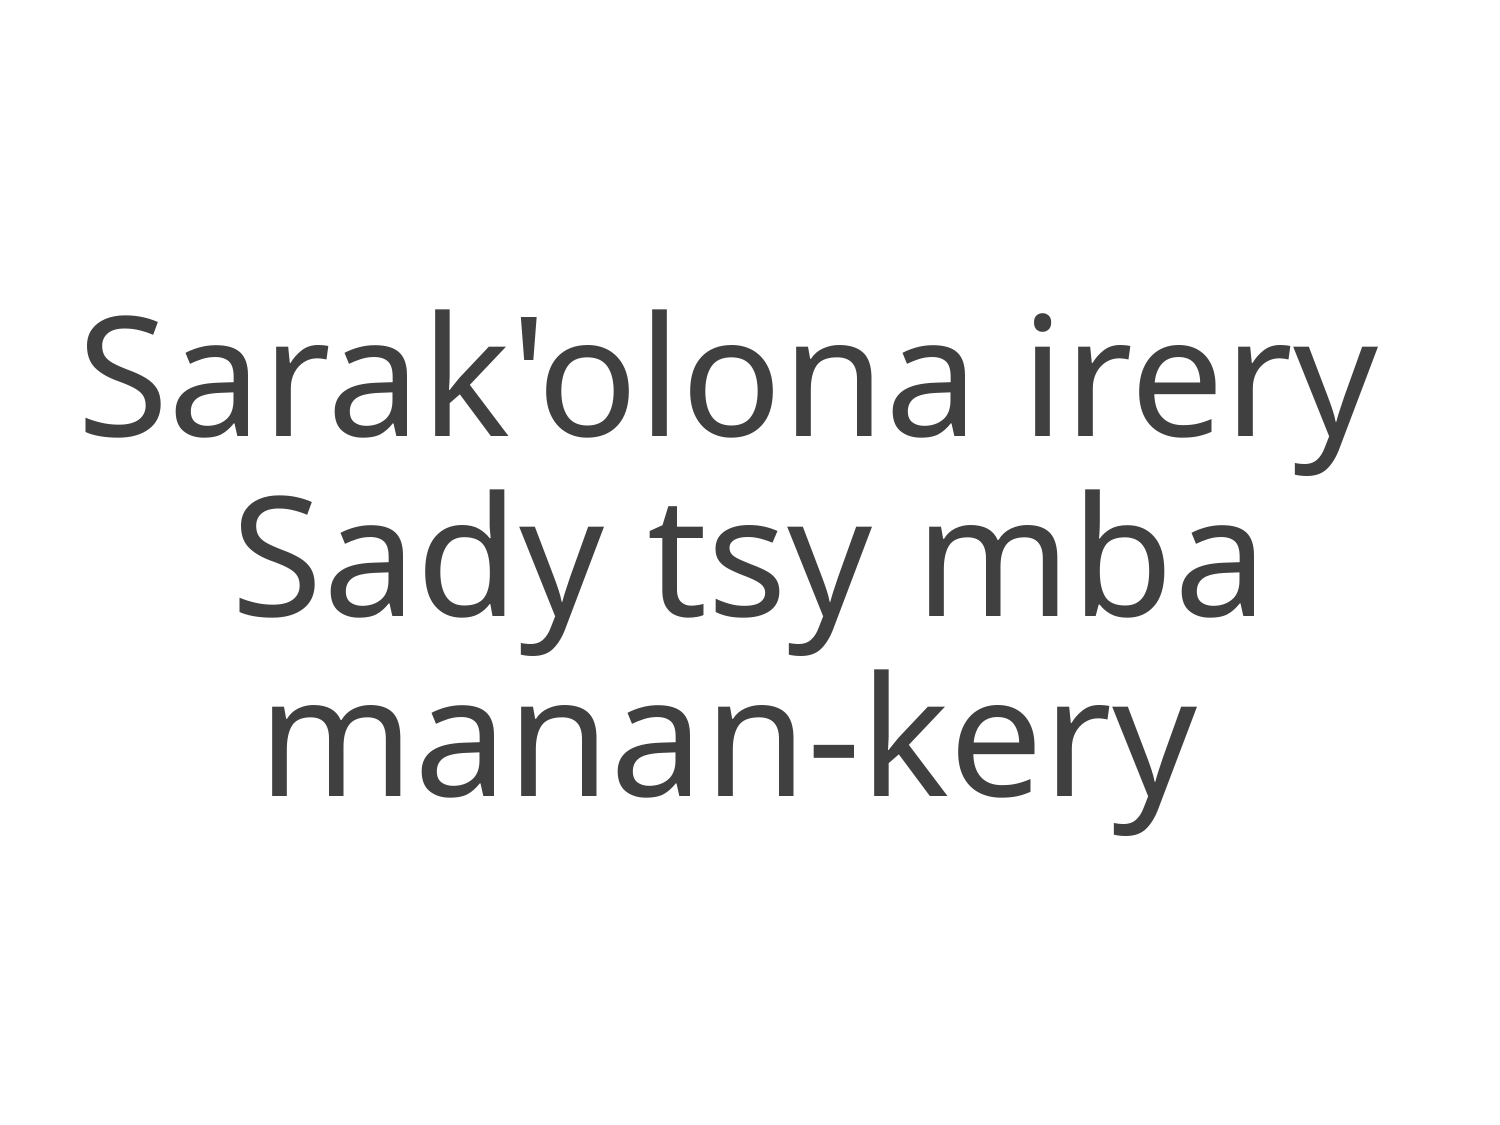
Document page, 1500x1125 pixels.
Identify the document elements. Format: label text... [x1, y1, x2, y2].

title Sarak'olona irery Sady tsy mba manan-kery [0, 453, 1500, 672]
